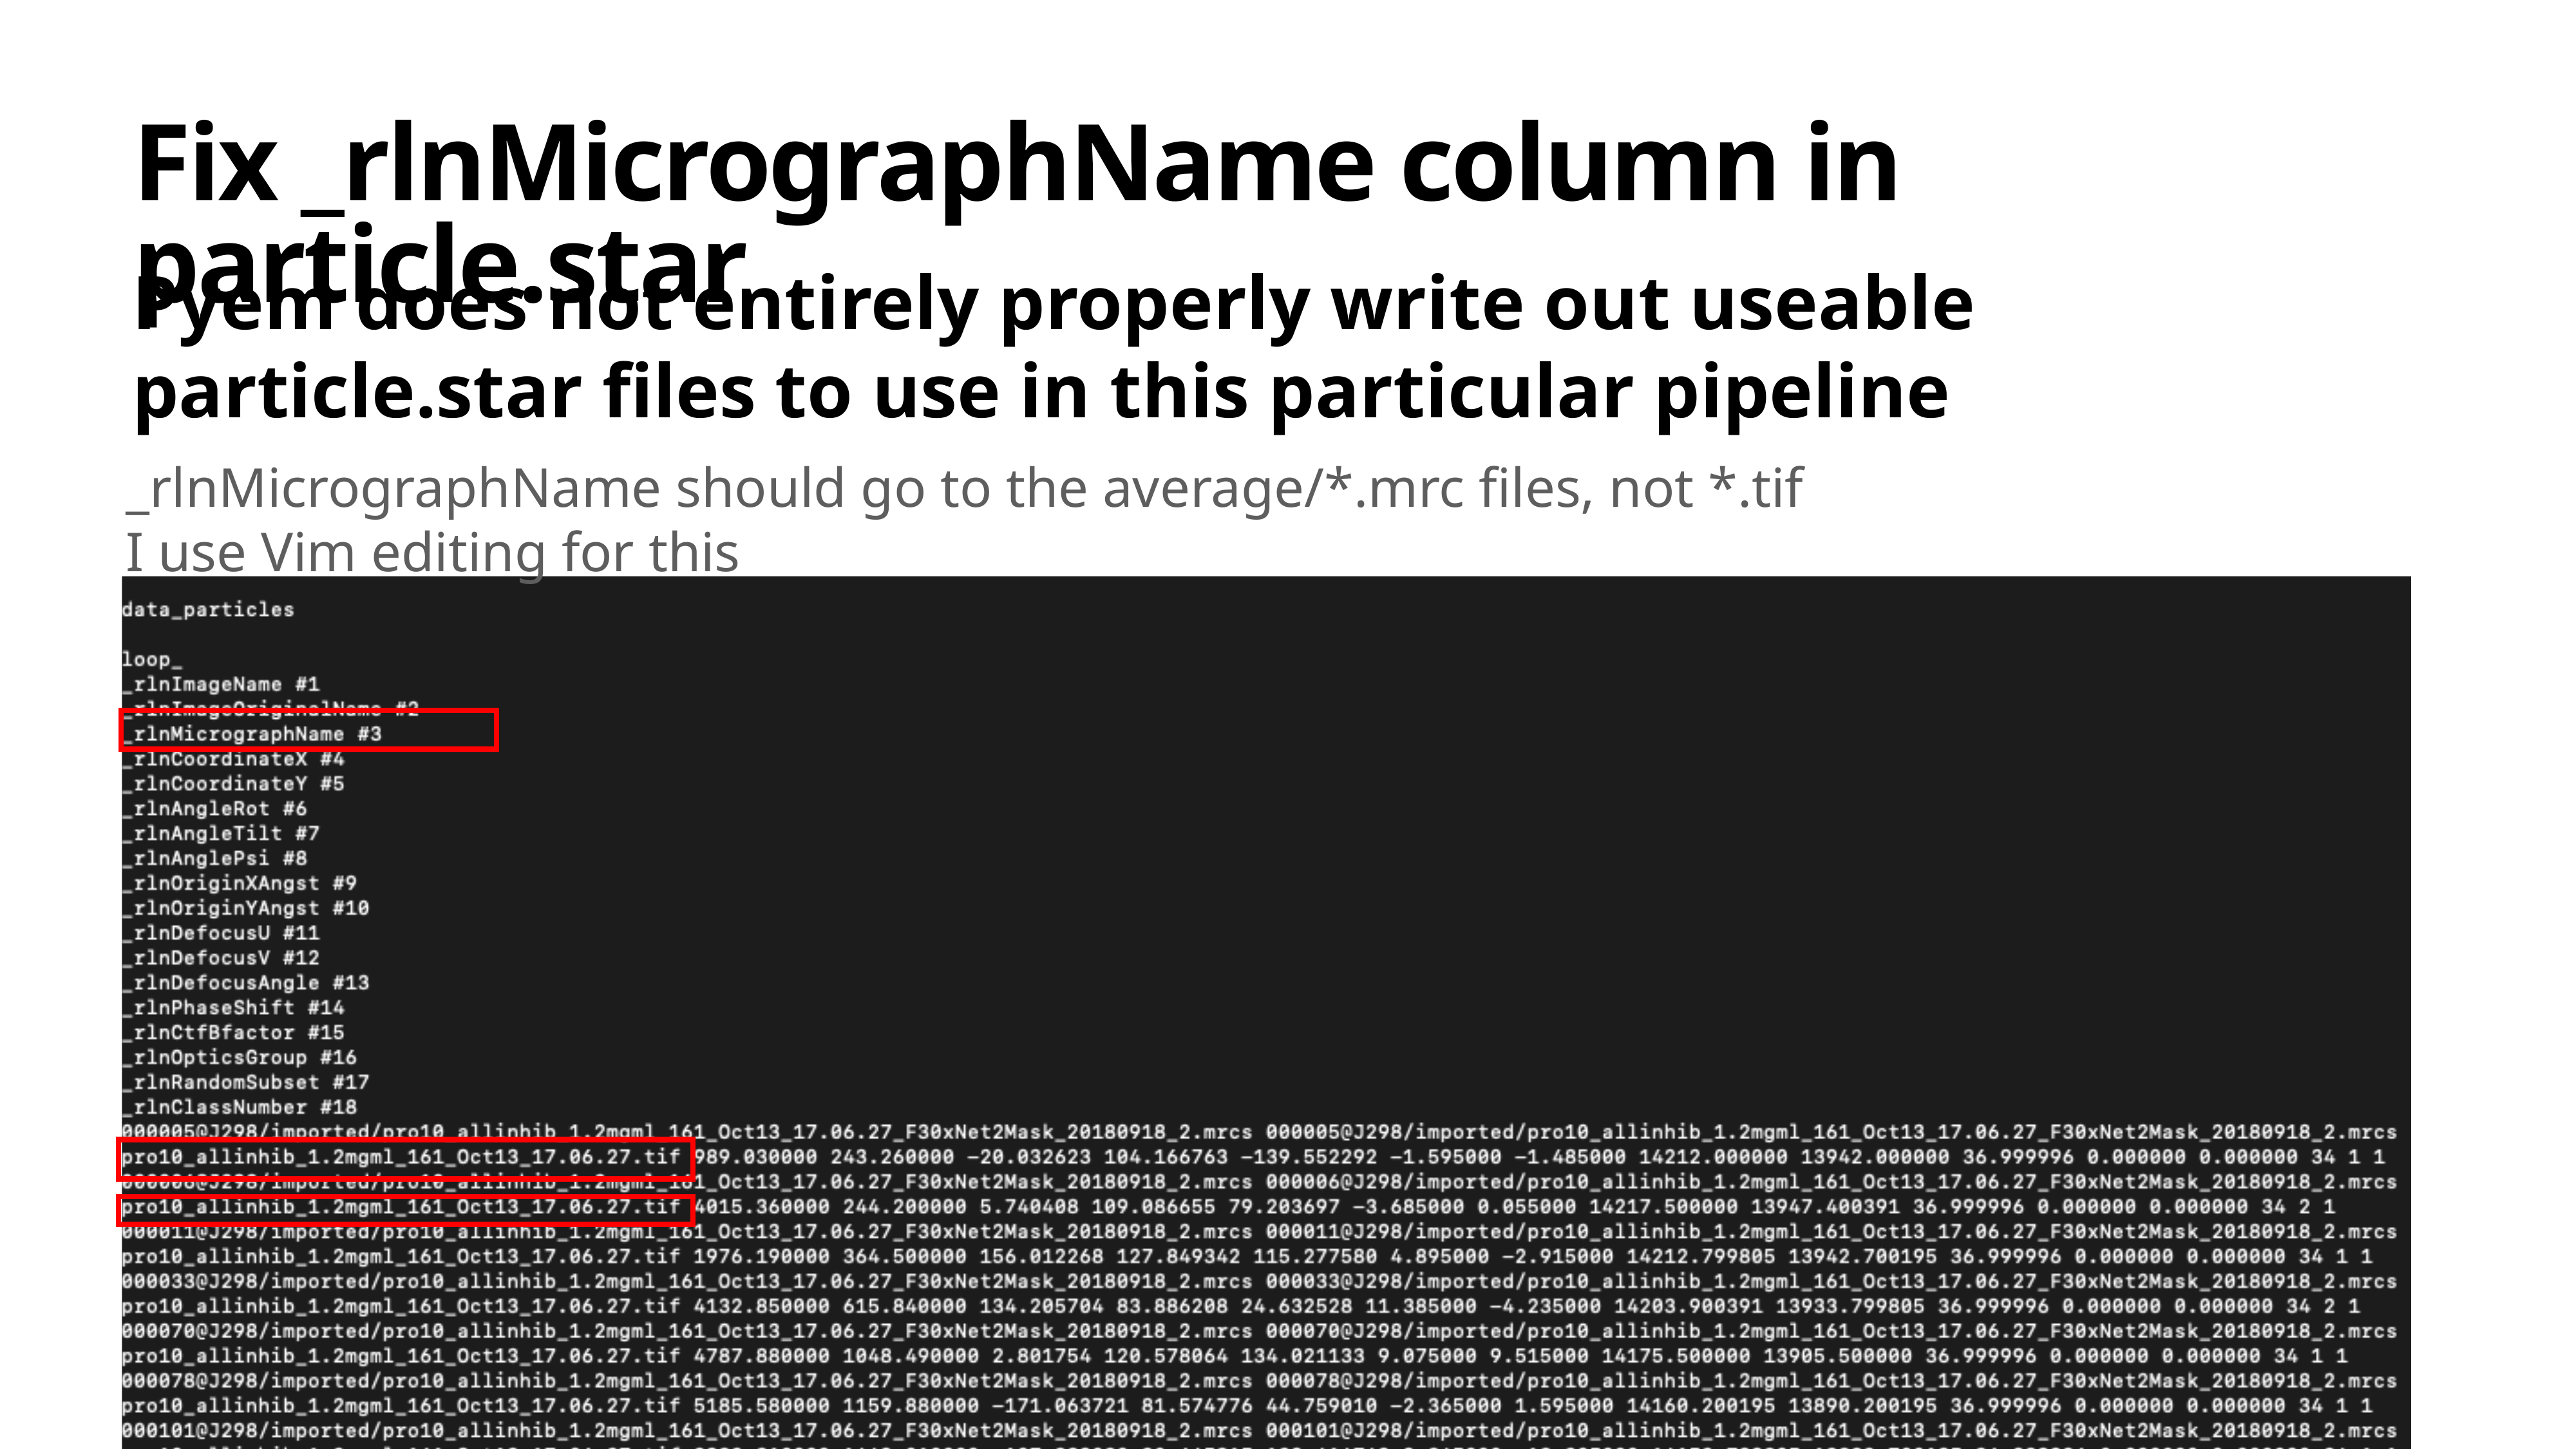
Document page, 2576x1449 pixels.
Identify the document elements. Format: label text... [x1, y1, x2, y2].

list Pyem does not entirely properly write out useable particle.star files to use in this particular pipeline [127, 266, 2449, 488]
title Fix _rlnMicrographName column in particle.star [127, 113, 2449, 266]
picture [122, 576, 2412, 1449]
text_box [118, 1139, 122, 1179]
text_box [118, 1197, 122, 1224]
text_box _rlnMicrographName should go to the average/*.mrc files, not *.tif I use Vim editing for this [120, 448, 2376, 588]
